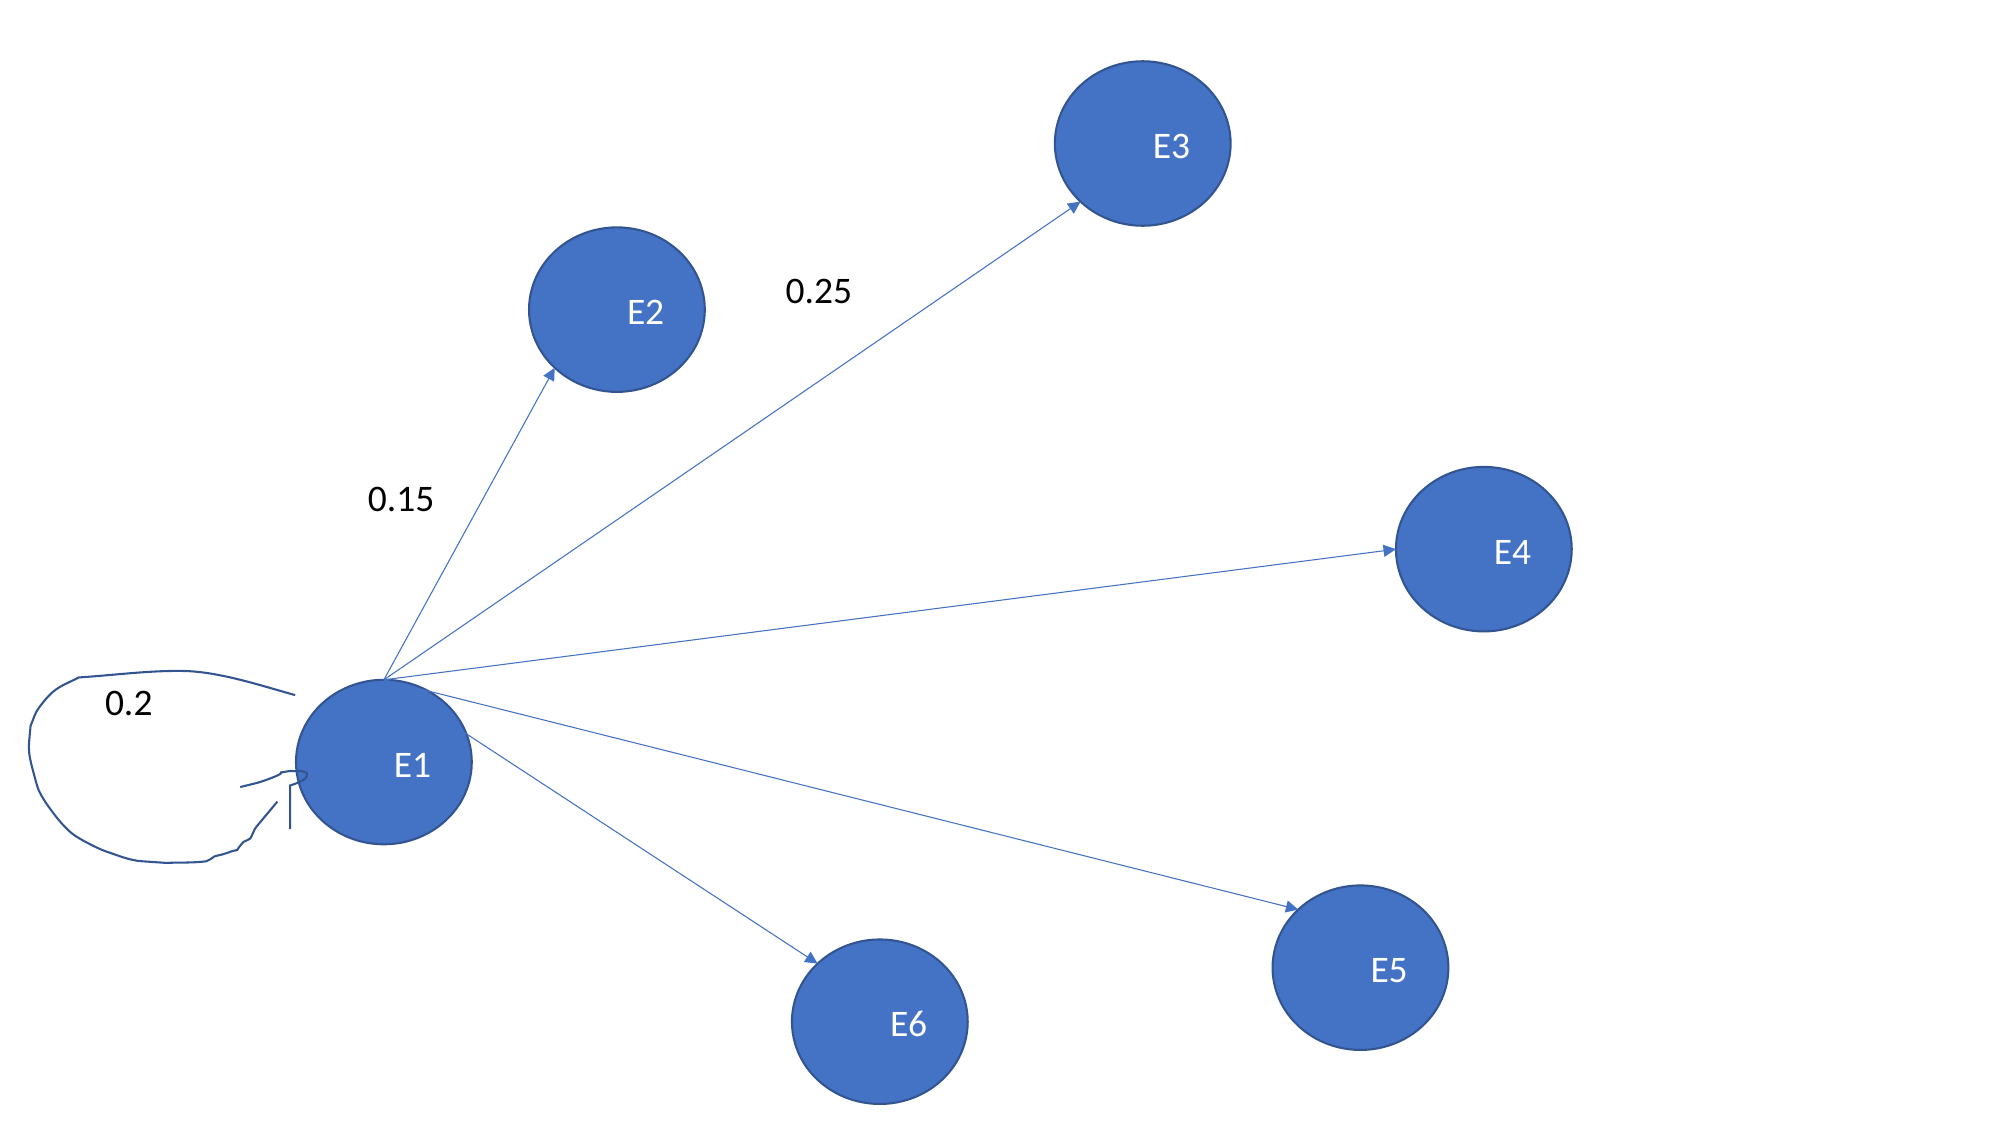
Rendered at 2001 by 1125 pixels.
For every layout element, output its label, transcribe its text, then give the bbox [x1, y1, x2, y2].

text_box E6 [790, 938, 969, 1106]
text_box E4 [1394, 465, 1573, 633]
text_box [239, 769, 309, 830]
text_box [383, 679, 818, 964]
text_box E1 [294, 678, 383, 846]
text_box E3 [1053, 60, 1232, 227]
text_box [818, 679, 1299, 910]
text_box [27, 675, 296, 864]
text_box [383, 549, 1396, 680]
text_box 0.15 [353, 466, 383, 527]
text_box E5 [1271, 884, 1450, 1051]
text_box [383, 201, 1081, 549]
text_box 0.2 [90, 670, 241, 731]
